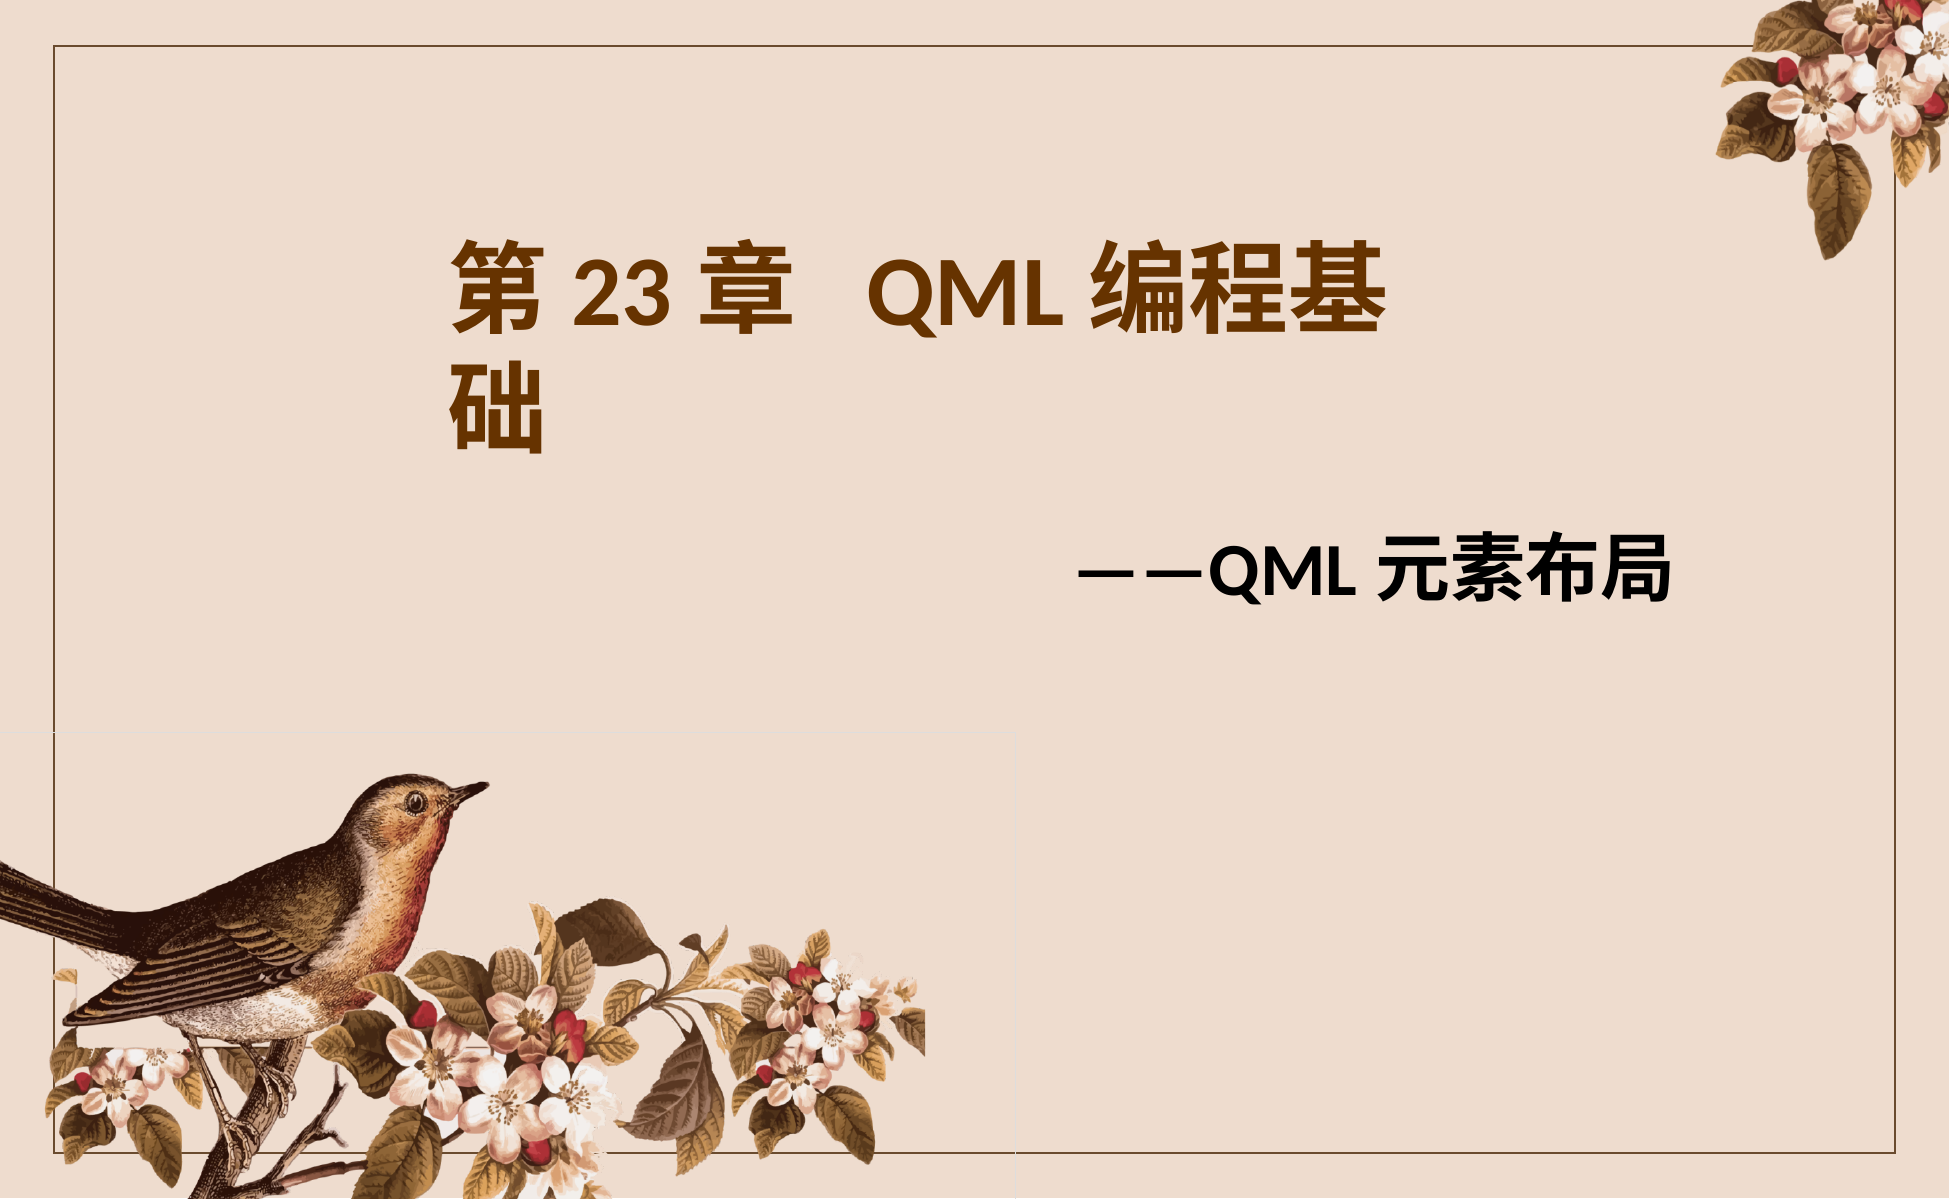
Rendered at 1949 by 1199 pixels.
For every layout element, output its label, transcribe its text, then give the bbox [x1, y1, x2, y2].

text_box 第23章 QML编程基础 [432, 218, 1485, 473]
picture [1654, 0, 1949, 306]
text_box ——QML元素布局 [1057, 513, 1732, 618]
picture [0, 733, 1015, 1199]
